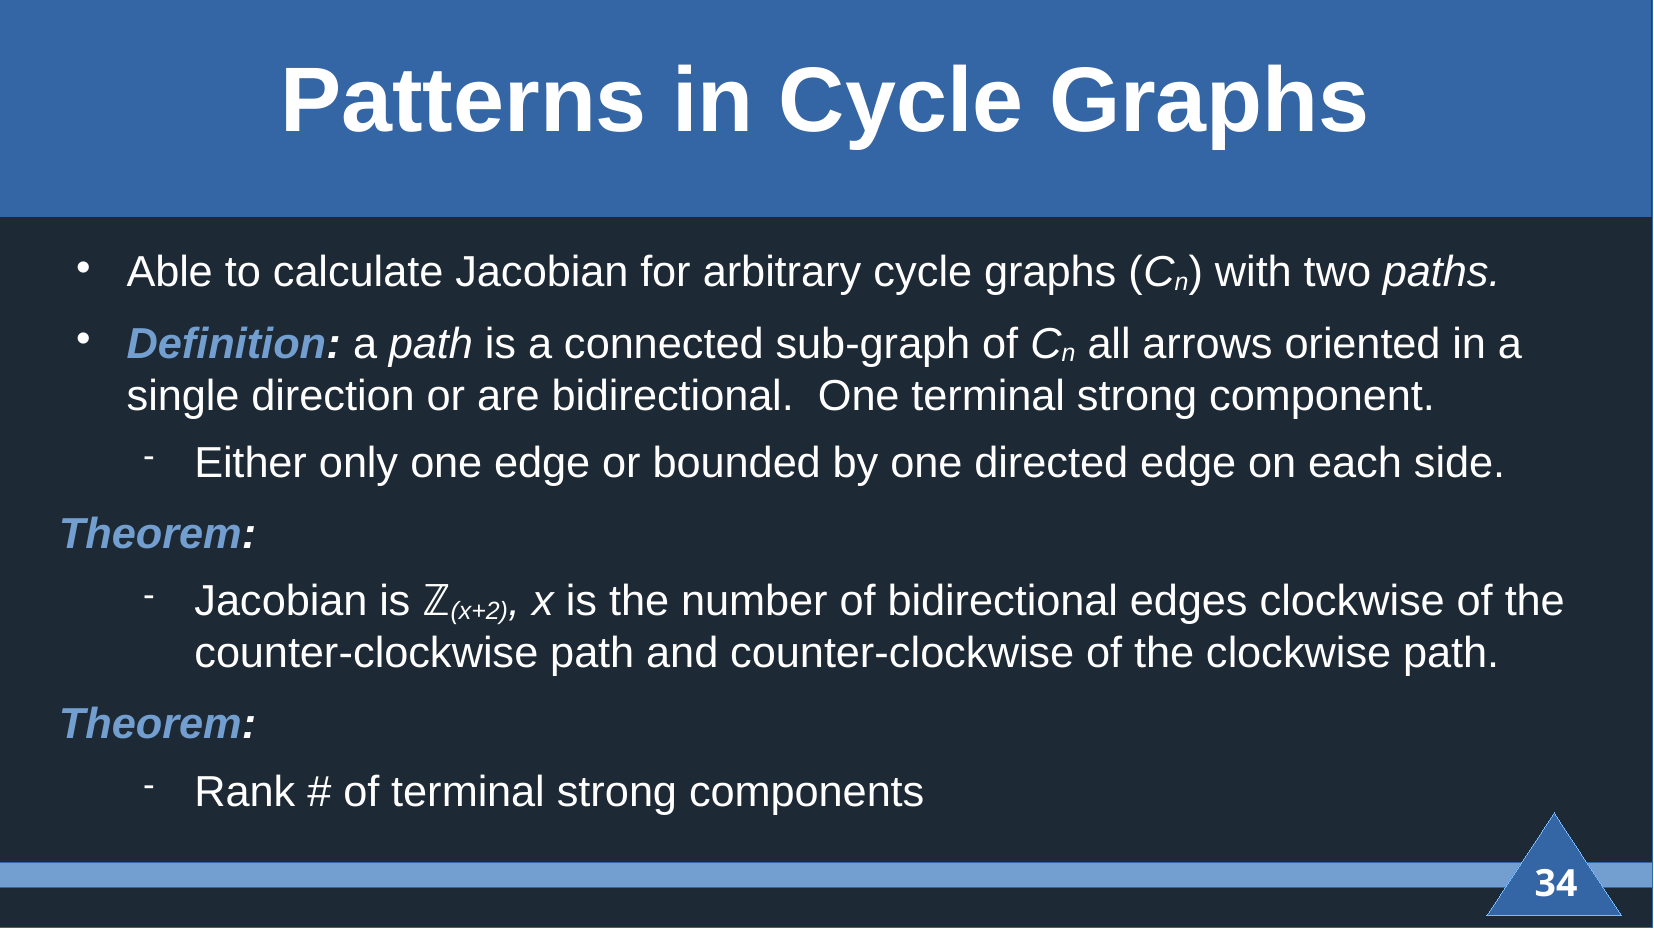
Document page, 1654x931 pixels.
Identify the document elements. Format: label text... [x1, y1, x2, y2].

title Patterns in Cycle Graphs [59, 0, 1593, 197]
list Able to calculate Jacobian for arbitrary cycle graphs (Cn) with two paths. Definition: a path is a connected sub-graph of Cn all arrows oriented in a single direction or are bidirectional. One terminal strong component. Either only one edge or bounded by one directed edge on each side. Theorem: Jacobian is ℤ(x+2), x is the number of bidirectional edges clockwise of the counter-clockwise path and counter-clockwise of the clockwise path. Theorem: Rank # of terminal strong components [59, 243, 1593, 862]
